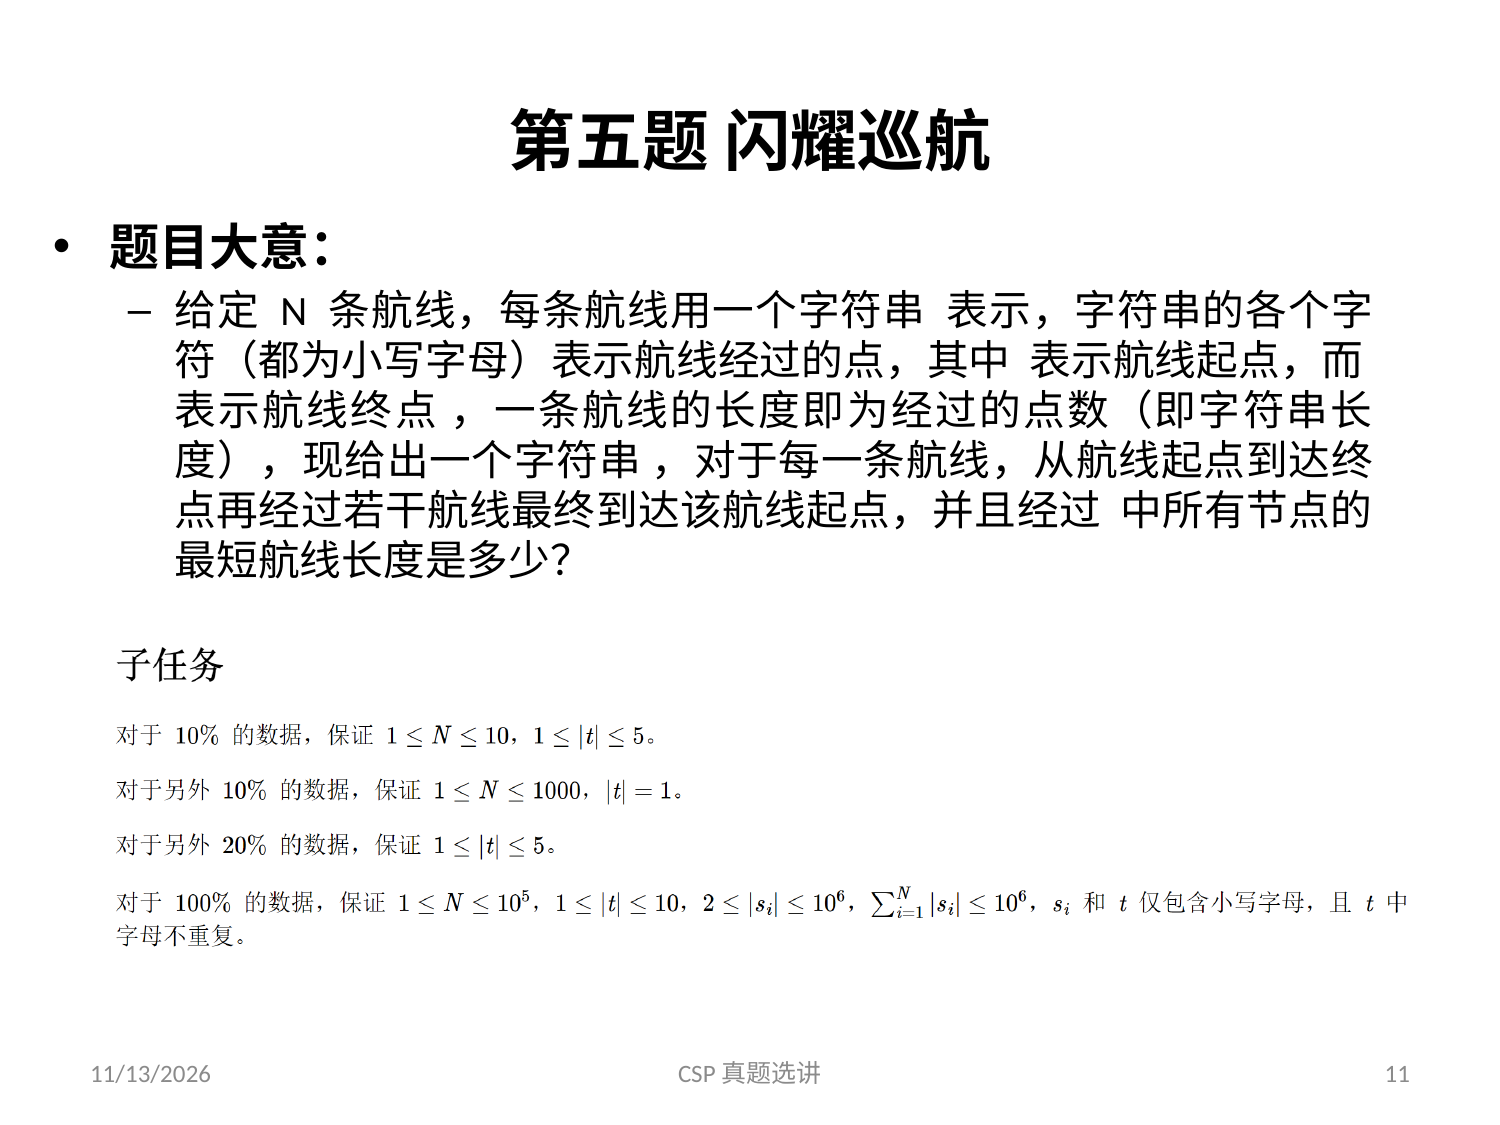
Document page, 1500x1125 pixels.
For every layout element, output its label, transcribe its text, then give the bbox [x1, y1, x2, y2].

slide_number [75, 1042, 425, 1103]
footer CSP真题选讲 [512, 1042, 988, 1103]
title 第五题 闪耀巡航 [75, 66, 1425, 212]
slide_number 11 [1074, 1042, 1425, 1103]
picture [111, 644, 1409, 950]
